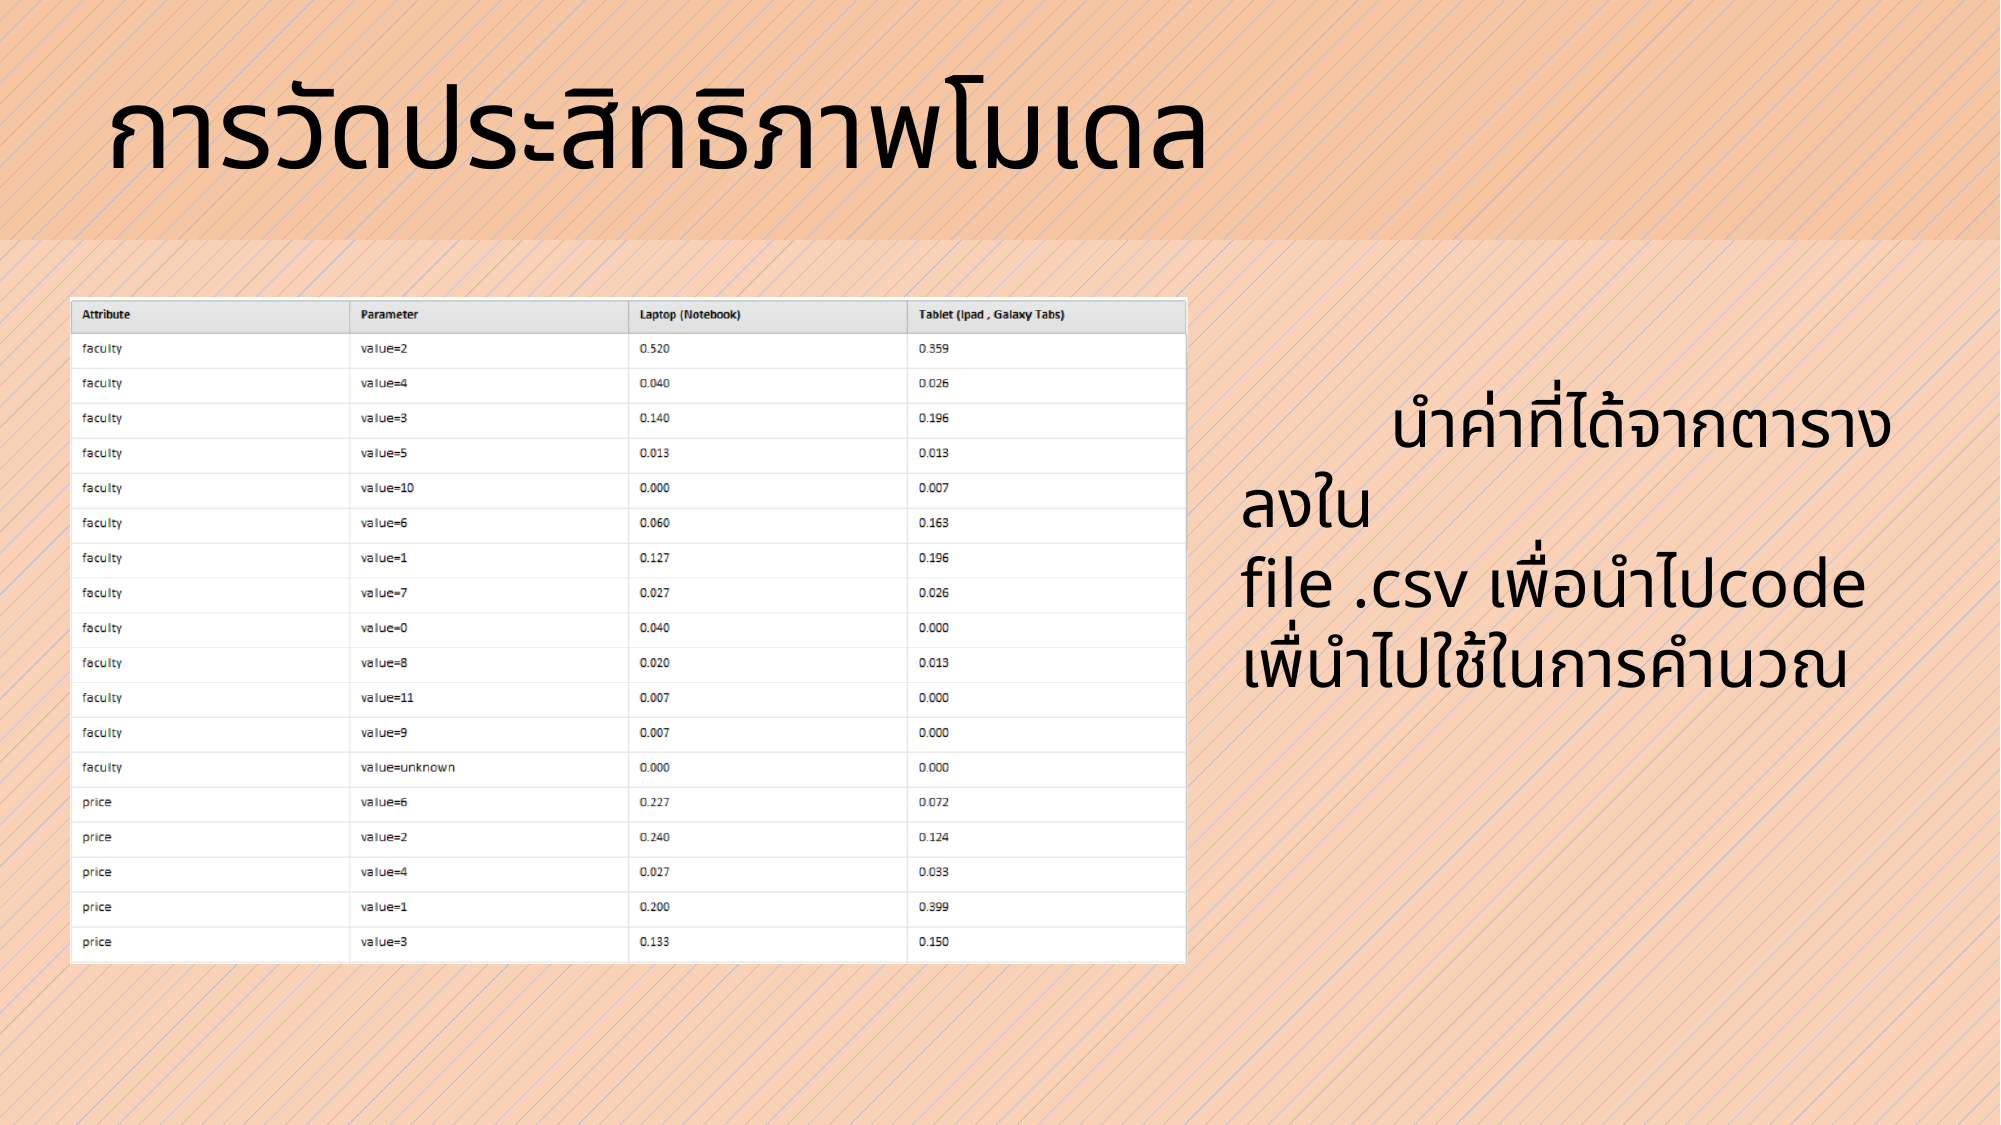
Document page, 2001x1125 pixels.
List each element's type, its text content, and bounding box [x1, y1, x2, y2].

text_box การวัดประสิทธิภาพโมเดล [90, 48, 1477, 199]
text_box [0, 239, 2000, 1125]
picture [70, 297, 1188, 964]
text_box นำค่าที่ได้จากตาราง ลงใน file .csv เพื่อนำไปcode เพื่นำไปใช้ในการคำนวณ [1225, 373, 1962, 708]
